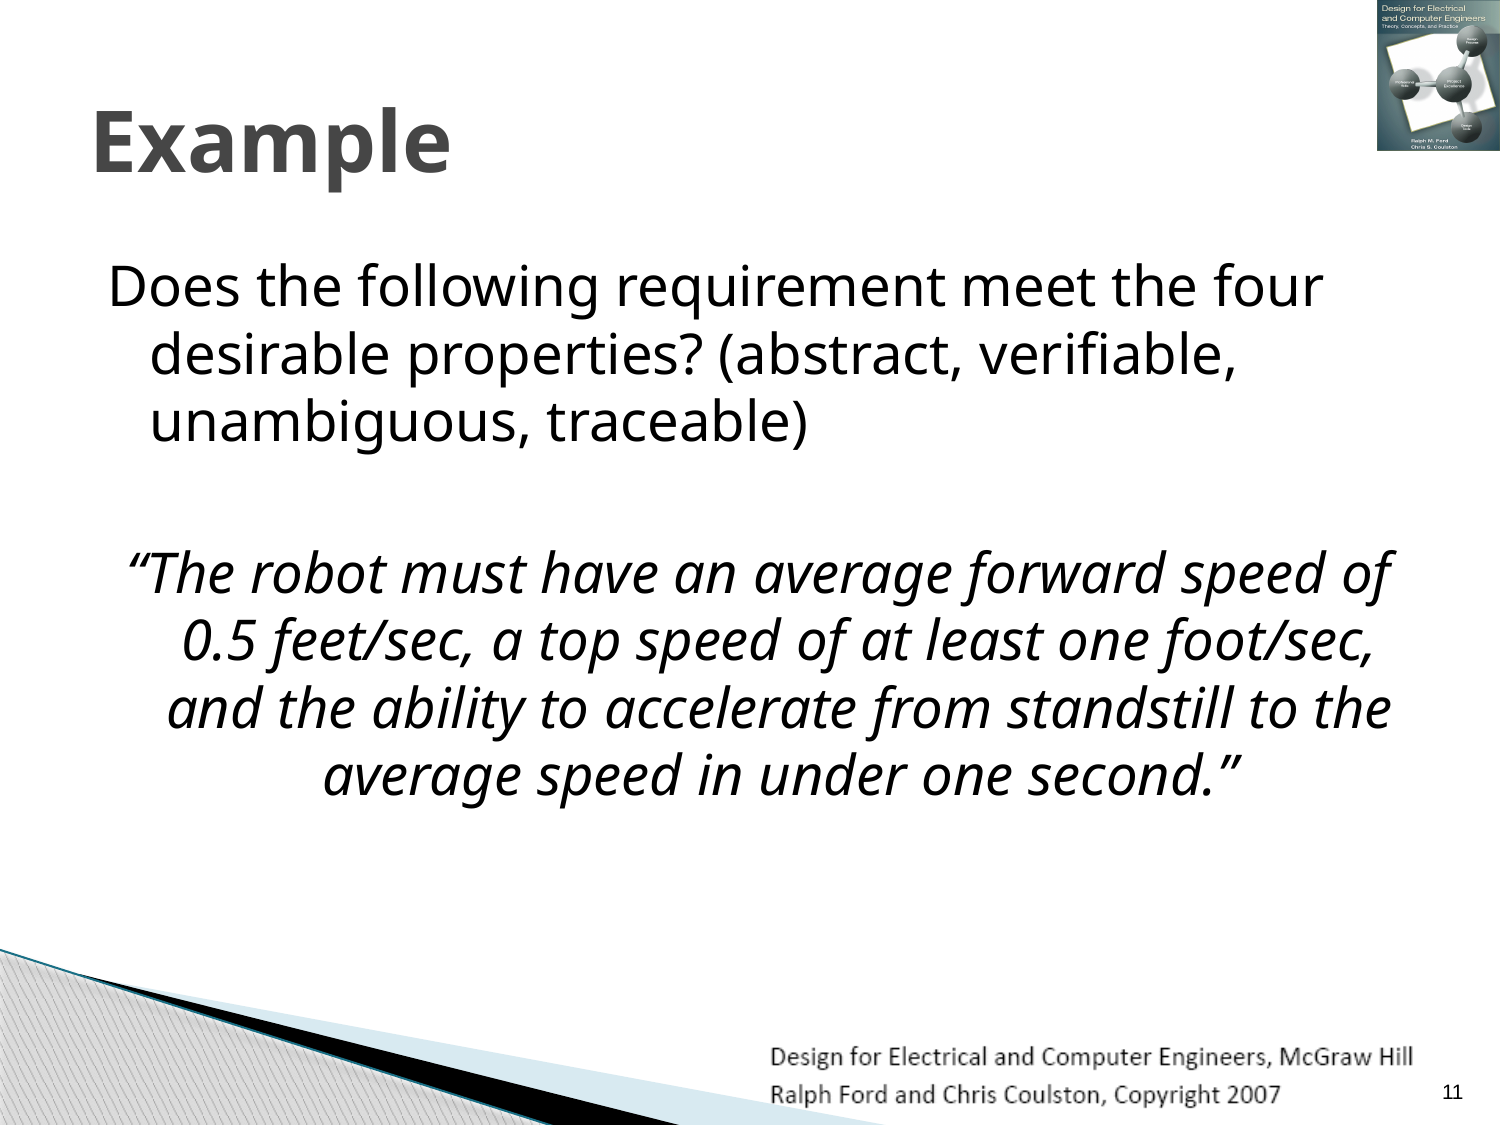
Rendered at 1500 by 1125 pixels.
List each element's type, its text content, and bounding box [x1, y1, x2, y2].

picture [1377, 0, 1500, 151]
picture [762, 1037, 1427, 1124]
title Example [75, 45, 1425, 233]
slide_number 11 [1418, 1051, 1479, 1112]
list Does the following requirement meet the four desirable properties? (abstract, verifiable, unambiguous, traceable) “The robot must have an average forward speed of 0.5 feet/sec, a top speed of at least one foot/sec, and the ability to accelerate from standstill to the average speed in under one second.” [74, 242, 1426, 986]
